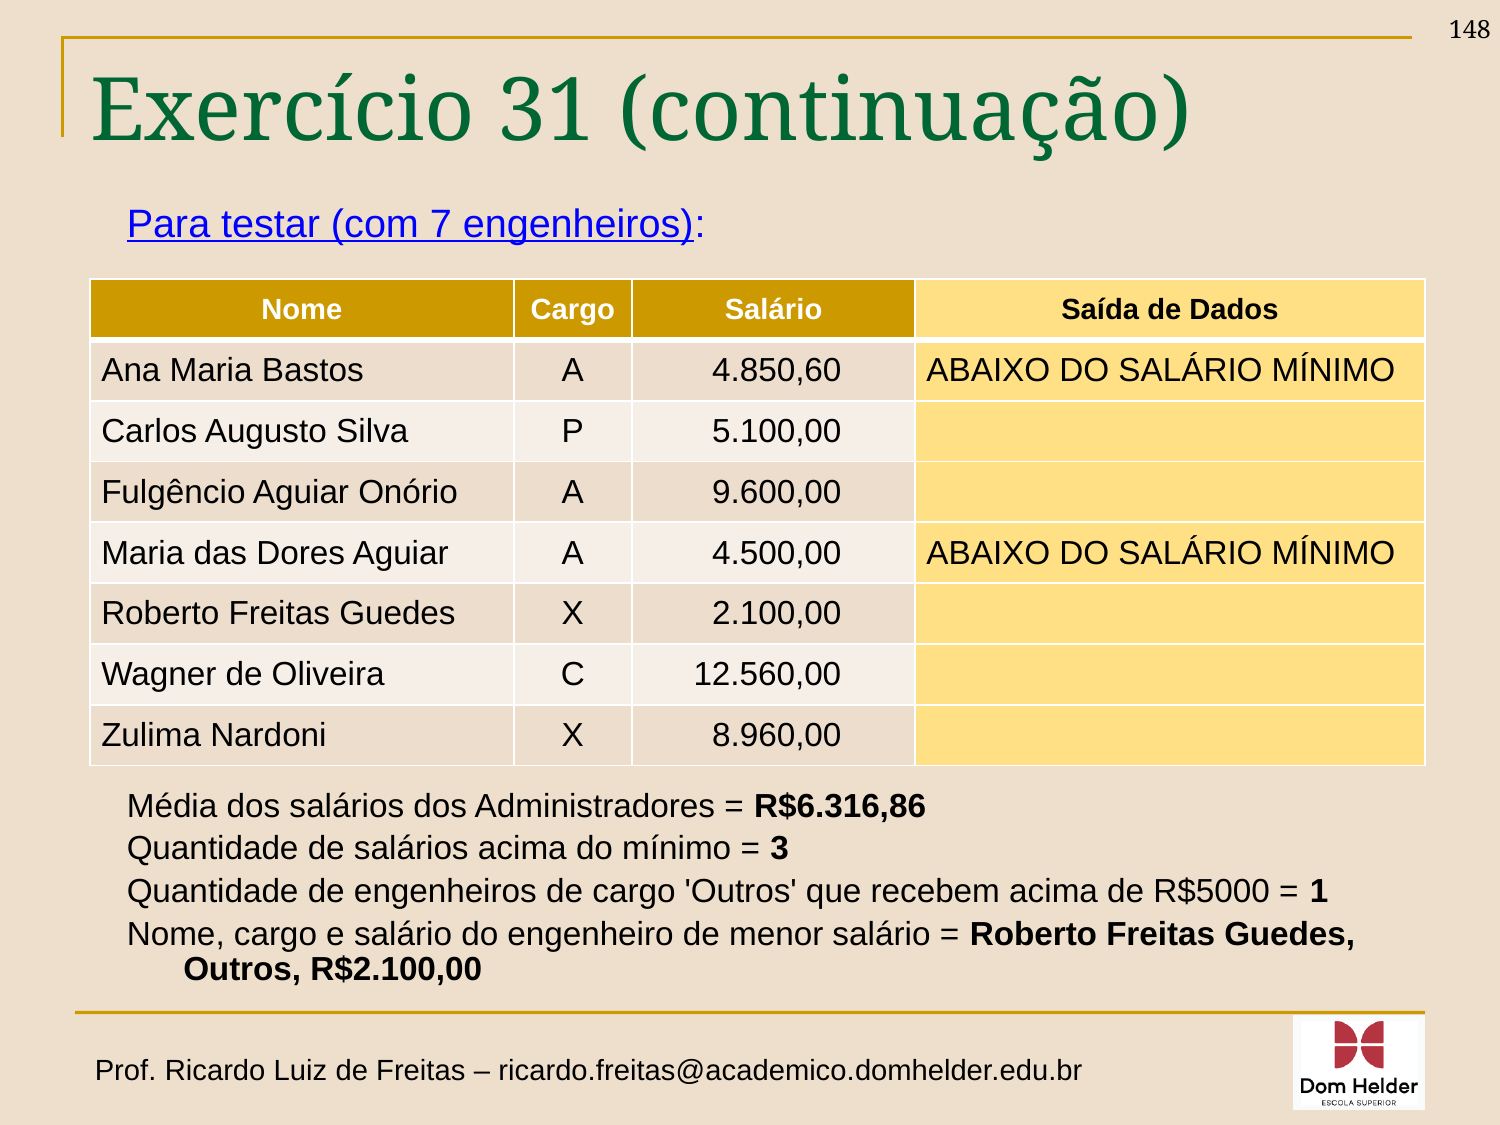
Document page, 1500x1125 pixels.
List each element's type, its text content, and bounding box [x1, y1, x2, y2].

table_cell Ana Maria Bastos [91, 343, 513, 400]
table_header Cargo [515, 280, 631, 337]
table_cell Maria das Dores Aguiar [91, 523, 513, 582]
table_cell Wagner de Oliveira [91, 645, 513, 704]
table_cell Fulgêncio Aguiar Onório [91, 462, 513, 521]
table_header Nome [91, 280, 513, 337]
table_header Salário [633, 280, 914, 337]
table_cell 12.560,00 [633, 645, 914, 704]
table_cell A [515, 523, 631, 582]
table_cell 5.100,00 [633, 402, 914, 461]
table_cell 4.850,60 [633, 343, 914, 400]
table_cell Zulima Nardoni [91, 706, 513, 765]
table_cell ABAIXO DO SALÁRIO MÍNIMO [916, 343, 1424, 400]
table_header Saída de Dados [916, 280, 1424, 337]
table_cell C [515, 645, 631, 704]
table_cell A [515, 343, 631, 400]
table_cell 9.600,00 [633, 462, 914, 521]
table_cell [916, 706, 1424, 765]
table_cell [916, 462, 1424, 521]
text_box Para testar (com 7 engenheiros): Média dos salários dos Administradores = R$6.316,86 Quantidade de salários acima do mínimo = 3 Quantidade de engenheiros de cargo 'Outros' que recebem acima de R$5000 = 1 Nome, cargo e salário do engenheiro de menor salário = Roberto Freitas Guedes, Outros, R$2.100,00 [112, 196, 1448, 1035]
title Exercício 31 (continuação) [75, 45, 1425, 233]
table_cell [916, 402, 1424, 461]
table_cell Carlos Augusto Silva [91, 402, 513, 461]
table_cell A [515, 462, 631, 521]
table_cell 4.500,00 [633, 523, 914, 582]
table_cell [916, 584, 1424, 643]
table_cell ABAIXO DO SALÁRIO MÍNIMO [916, 523, 1424, 582]
table_cell P [515, 402, 631, 461]
table_cell X [515, 706, 631, 765]
slide_number 148 [1392, 0, 1500, 55]
table_cell Roberto Freitas Guedes [91, 584, 513, 643]
table_cell 2.100,00 [633, 584, 914, 643]
table_cell 8.960,00 [633, 706, 914, 765]
picture [1293, 1035, 1425, 1110]
table_cell X [515, 584, 631, 643]
table_cell [916, 645, 1424, 704]
